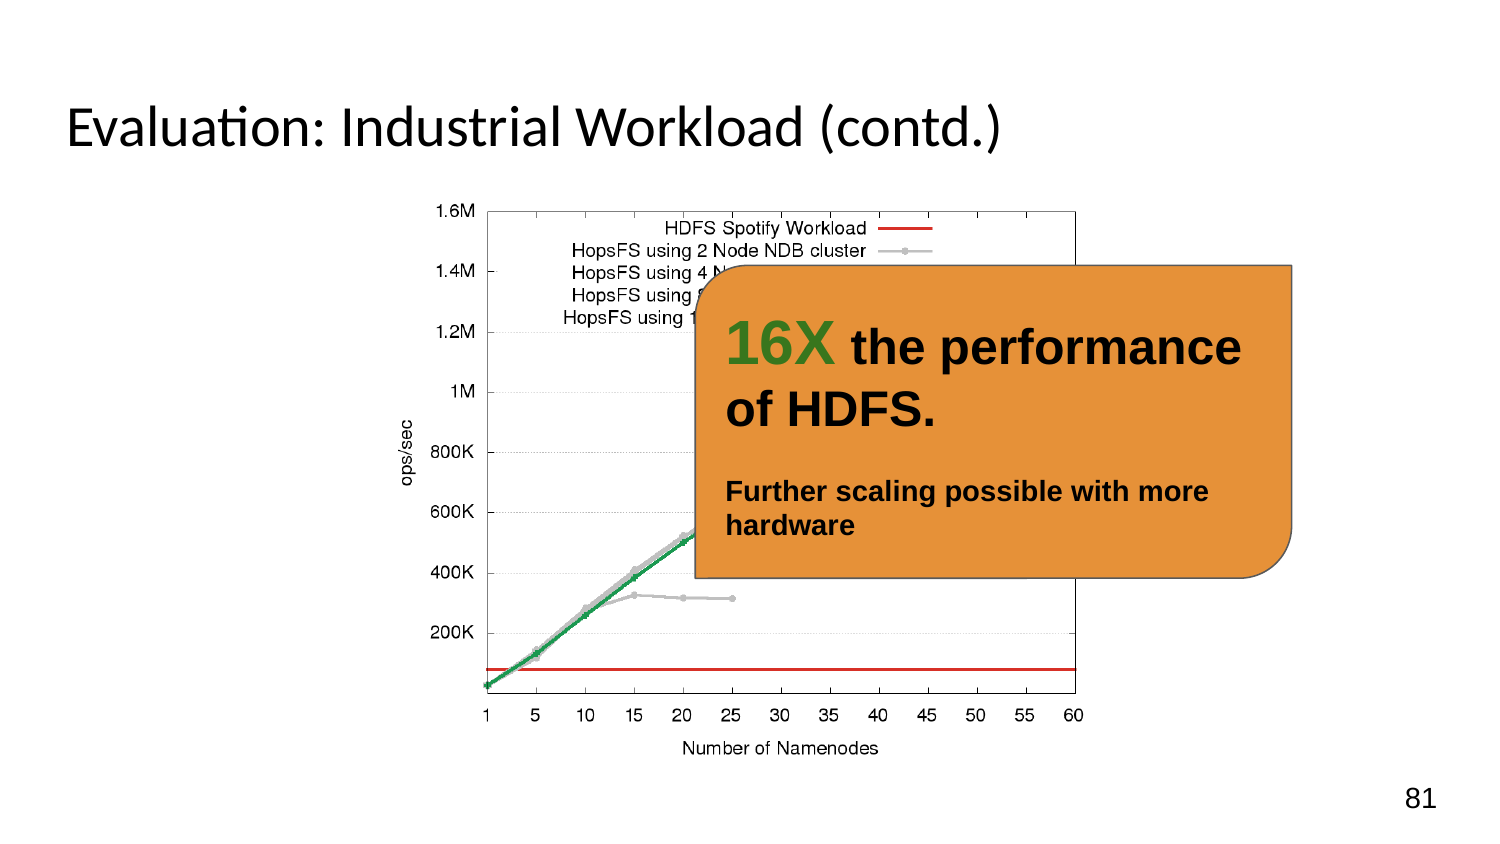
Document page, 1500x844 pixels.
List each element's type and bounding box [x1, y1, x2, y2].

text_box [1111, 265, 1500, 579]
picture [389, 188, 1111, 766]
title [51, 72, 1449, 167]
slide_number [1389, 764, 1480, 830]
